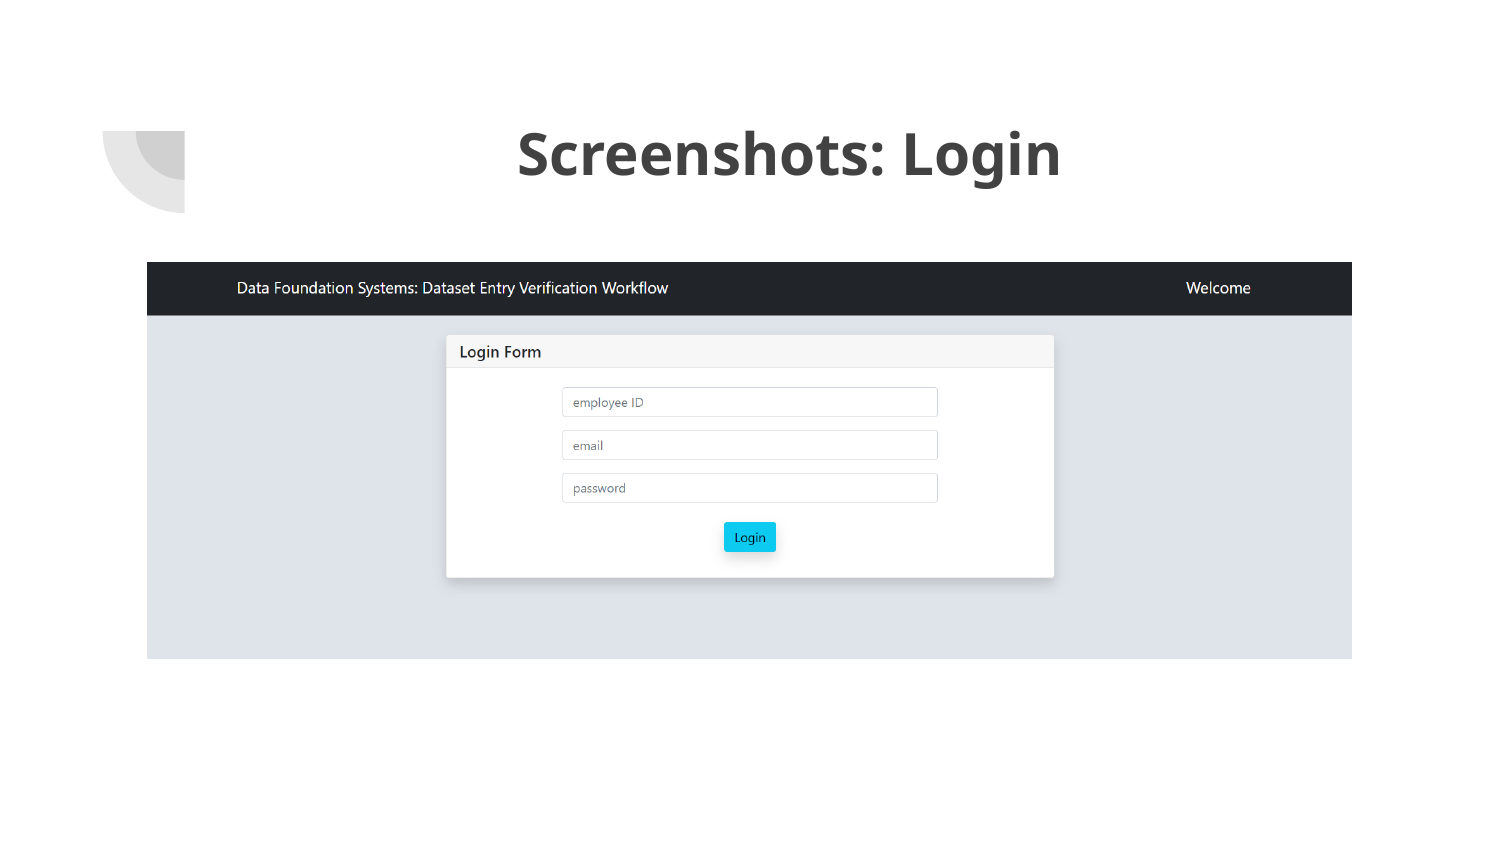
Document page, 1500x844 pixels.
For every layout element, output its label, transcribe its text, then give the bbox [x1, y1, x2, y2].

title Screenshots: Login [213, 98, 1368, 263]
picture [147, 261, 1353, 659]
